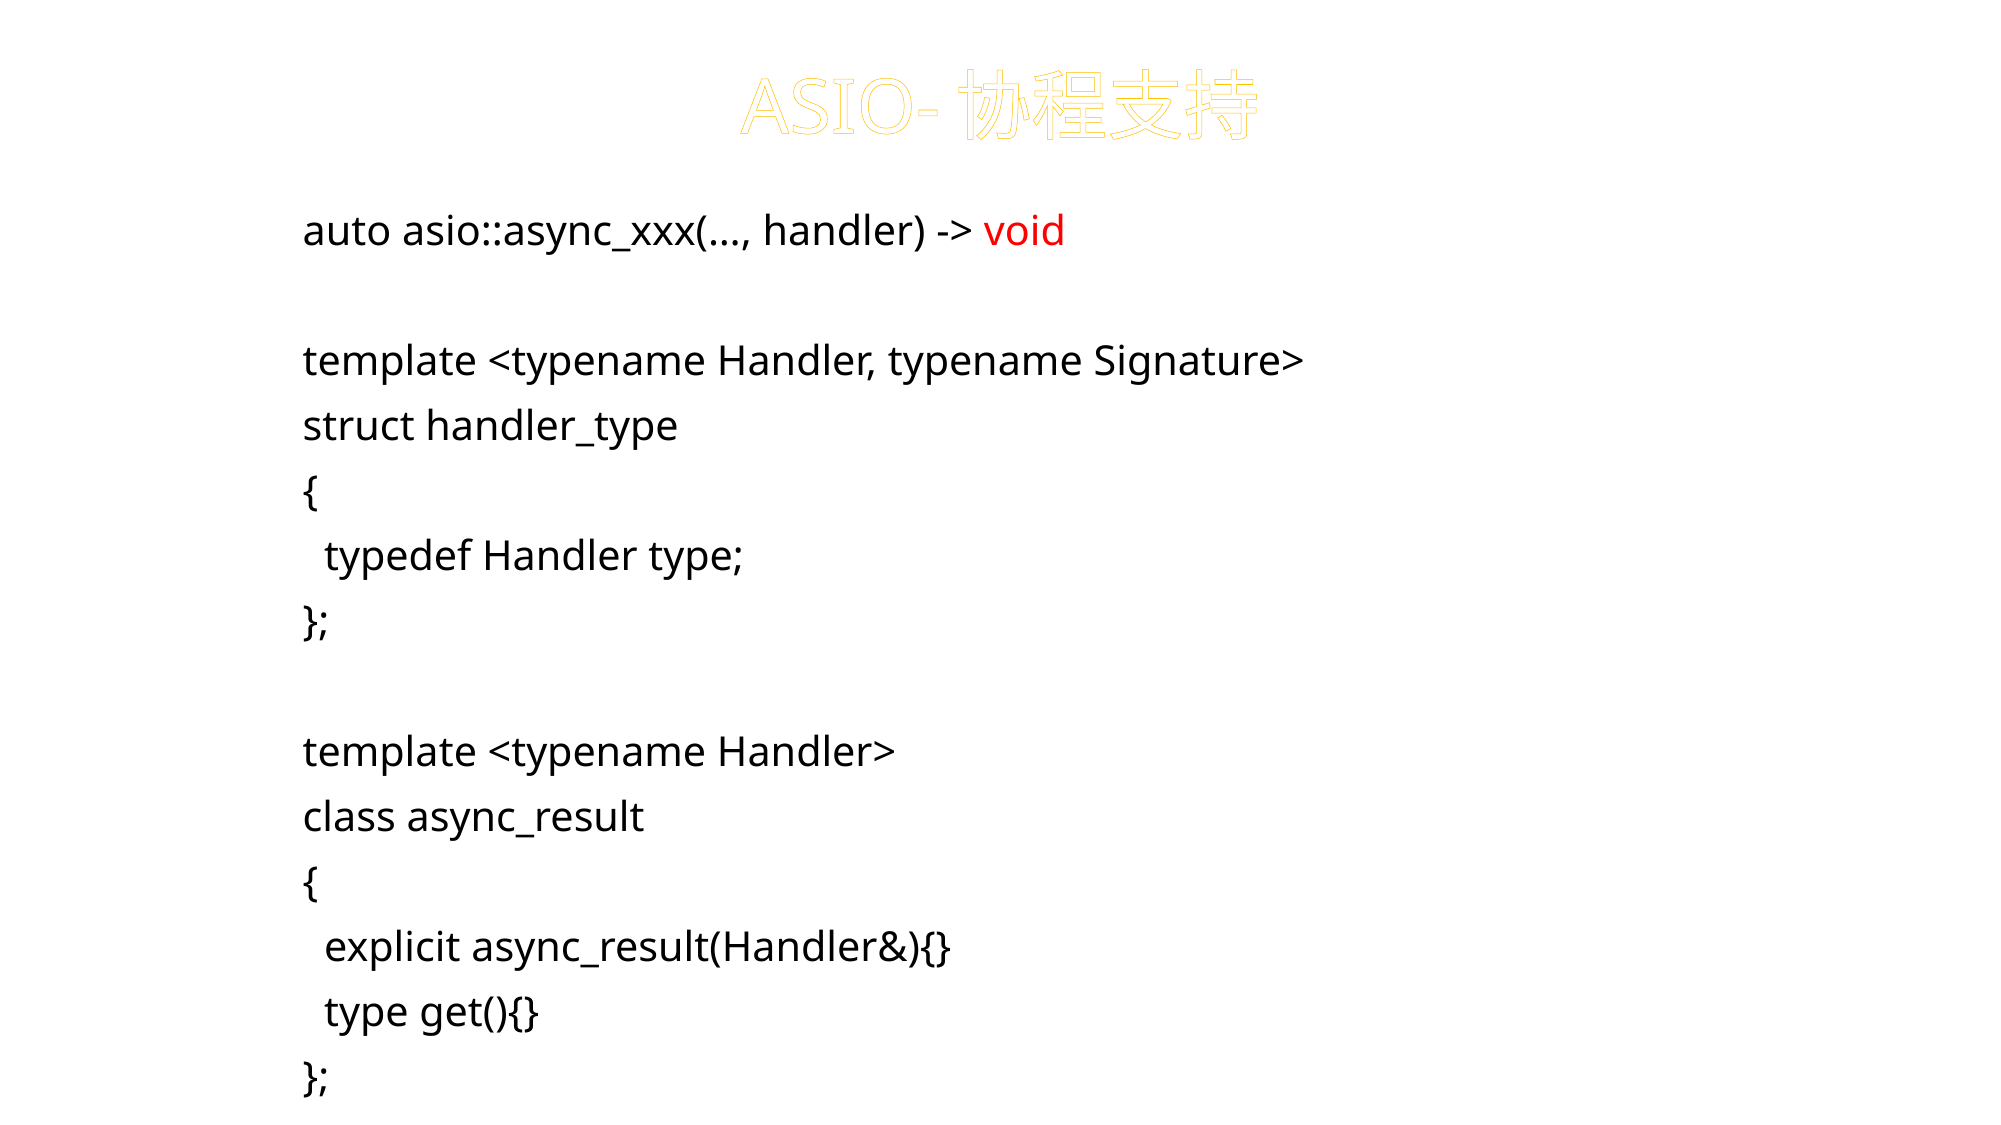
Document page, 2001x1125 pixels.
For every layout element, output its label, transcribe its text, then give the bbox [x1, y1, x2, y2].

list auto asio::async_xxx(…, handler) -> void template <typename Handler, typename Signature> struct handler_type { typedef Handler type; }; template <typename Handler> class async_result { explicit async_result(Handler&){} type get(){} }; [287, 201, 1713, 1112]
title ASIO-协程支持 [137, 59, 1863, 158]
